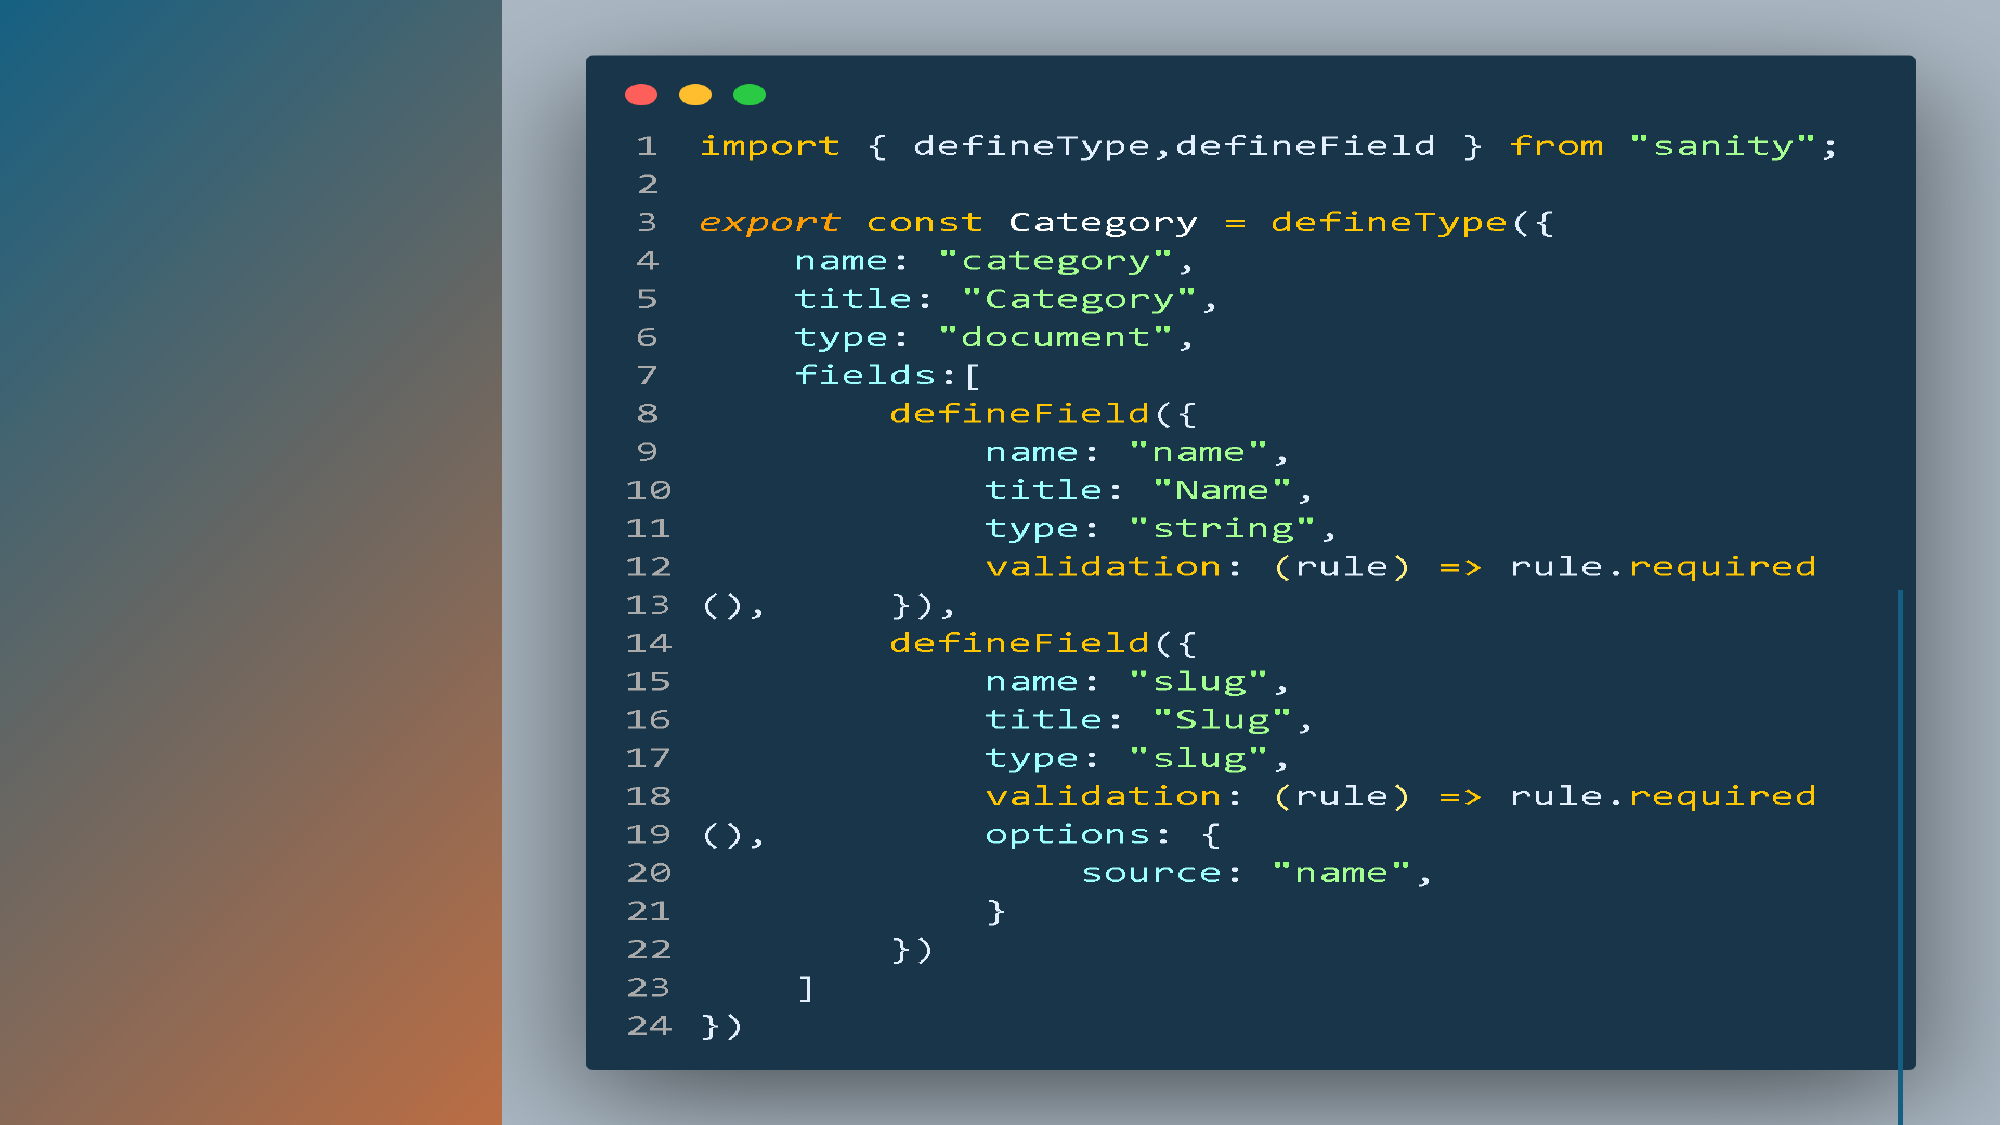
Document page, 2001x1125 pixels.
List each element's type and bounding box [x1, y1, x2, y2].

picture [502, 0, 2000, 1125]
text_box [0, 0, 502, 1125]
